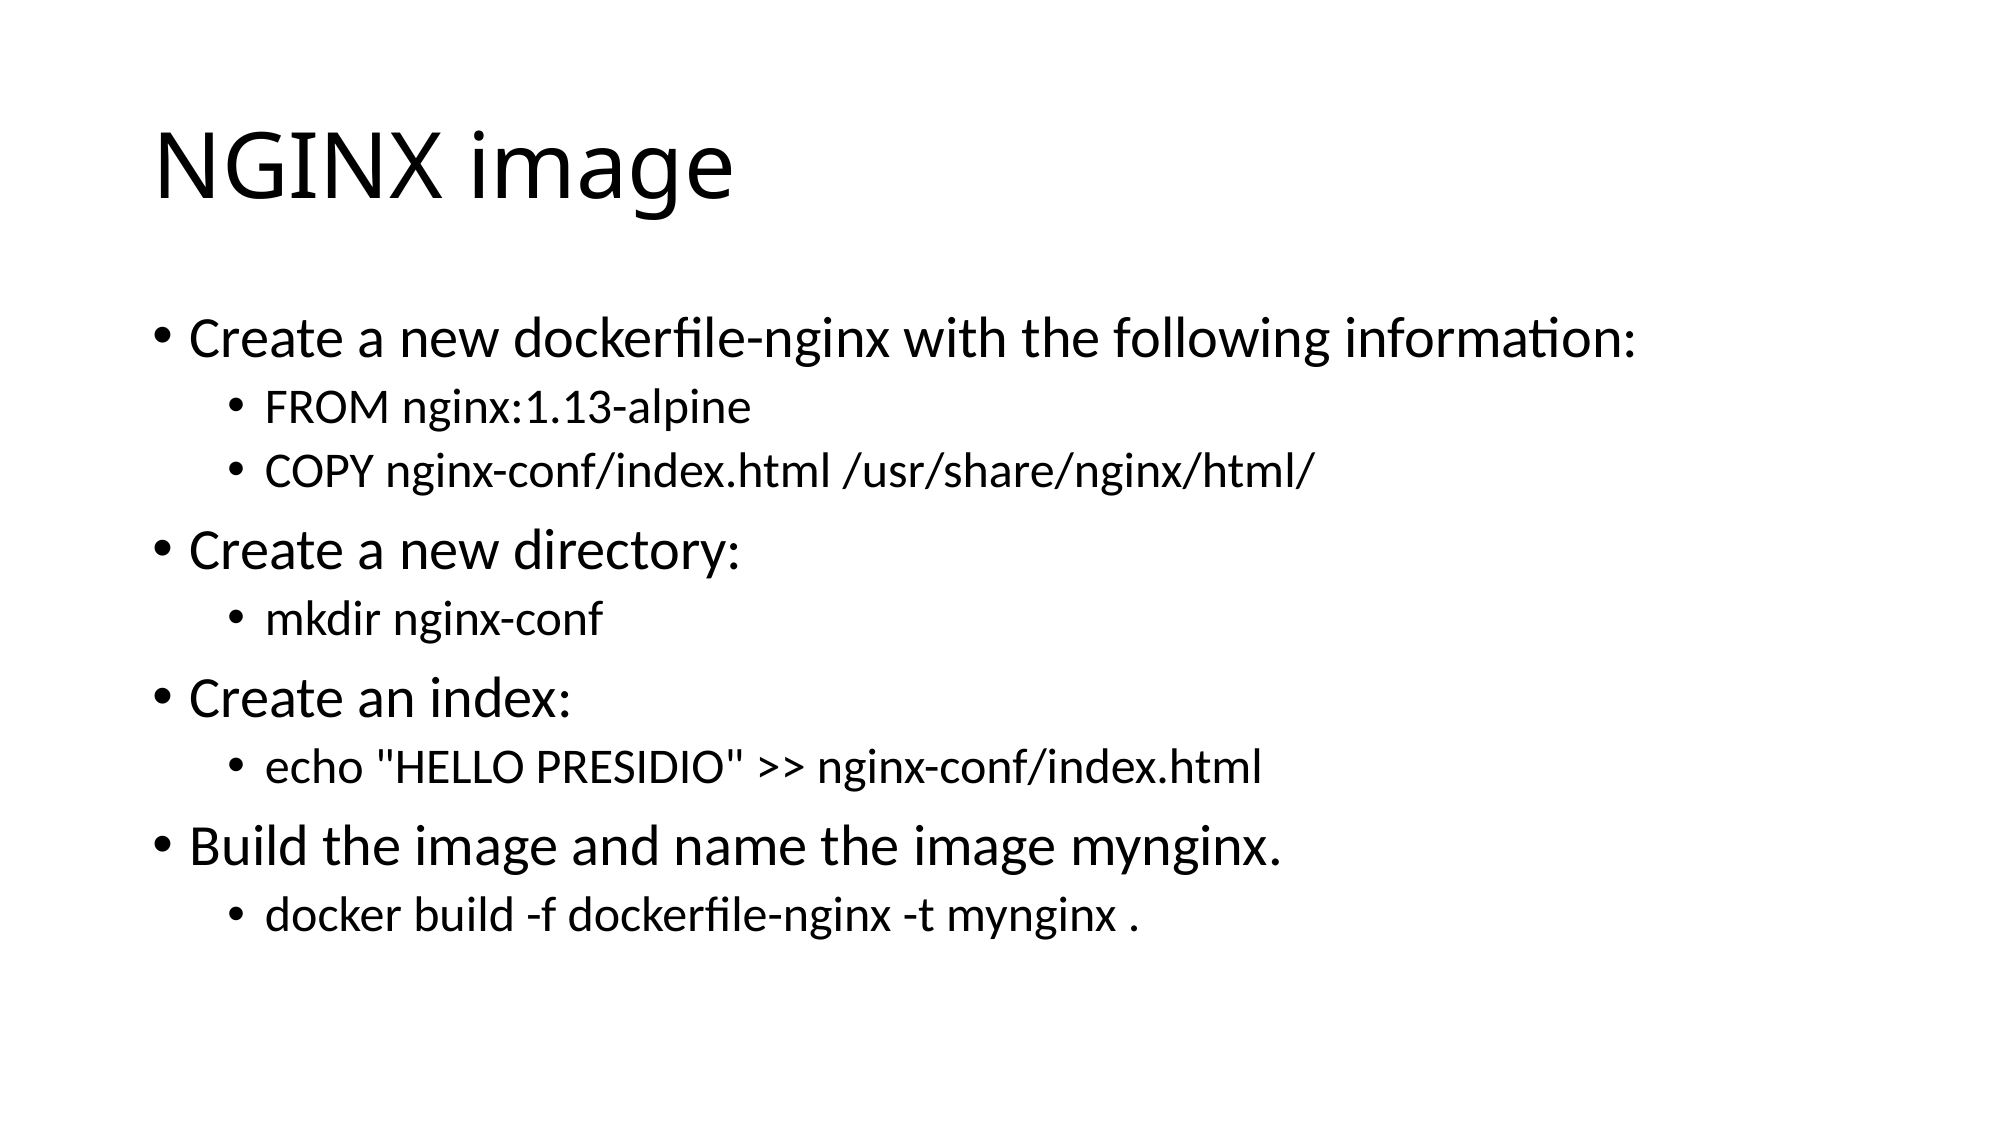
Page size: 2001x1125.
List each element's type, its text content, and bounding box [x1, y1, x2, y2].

title NGINX image [137, 59, 1863, 278]
list Create a new dockerfile-nginx with the following information: FROM nginx:1.13-alpine COPY nginx-conf/index.html /usr/share/nginx/html/ Create a new directory: mkdir nginx-conf Create an index: echo "HELLO PRESIDIO" >> nginx-conf/index.html Build the image and name the image mynginx. docker build -f dockerfile-nginx -t mynginx . [137, 299, 1863, 1014]
